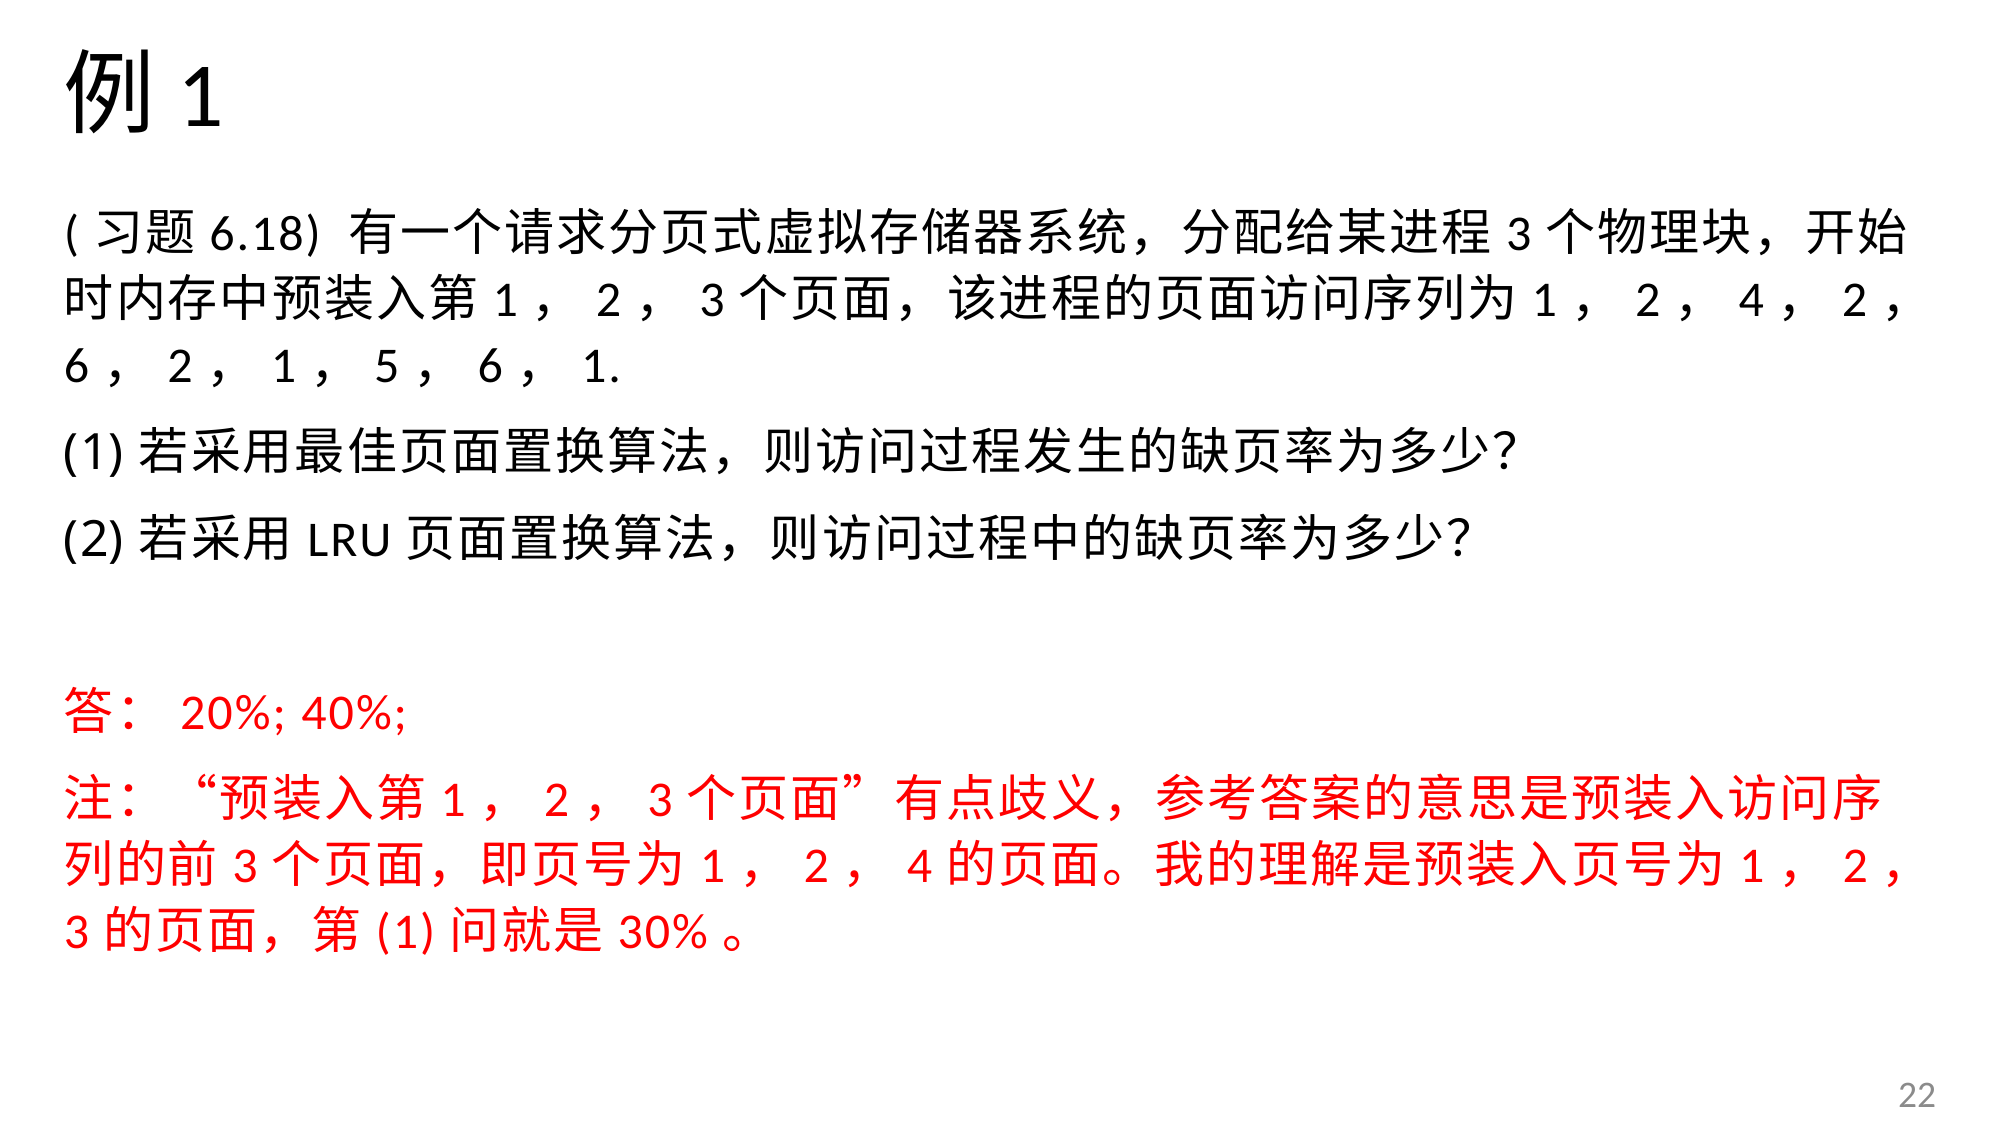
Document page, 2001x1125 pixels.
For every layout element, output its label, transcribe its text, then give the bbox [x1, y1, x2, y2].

title 例1 [49, 17, 1952, 176]
list (习题6.18) 有一个请求分页式虚拟存储器系统，分配给某进程3个物理块，开始时内存中预装入第1，2，3个页面，该进程的页面访问序列为1，2，4，2，6，2，1，5，6，1. 若采用最佳页面置换算法，则访问过程发生的缺页率为多少？ 若采用LRU页面置换算法，则访问过程中的缺页率为多少？ 答：20%; 40%; 注：“预装入第1，2，3个页面”有点歧义，参考答案的意思是预装入访问序列的前3个页面，即页号为1，2，4的页面。我的理解是预装入页号为1，2，3的页面，第(1)问就是30%。 [49, 187, 1952, 1020]
slide_number 22 [1501, 1062, 1952, 1123]
